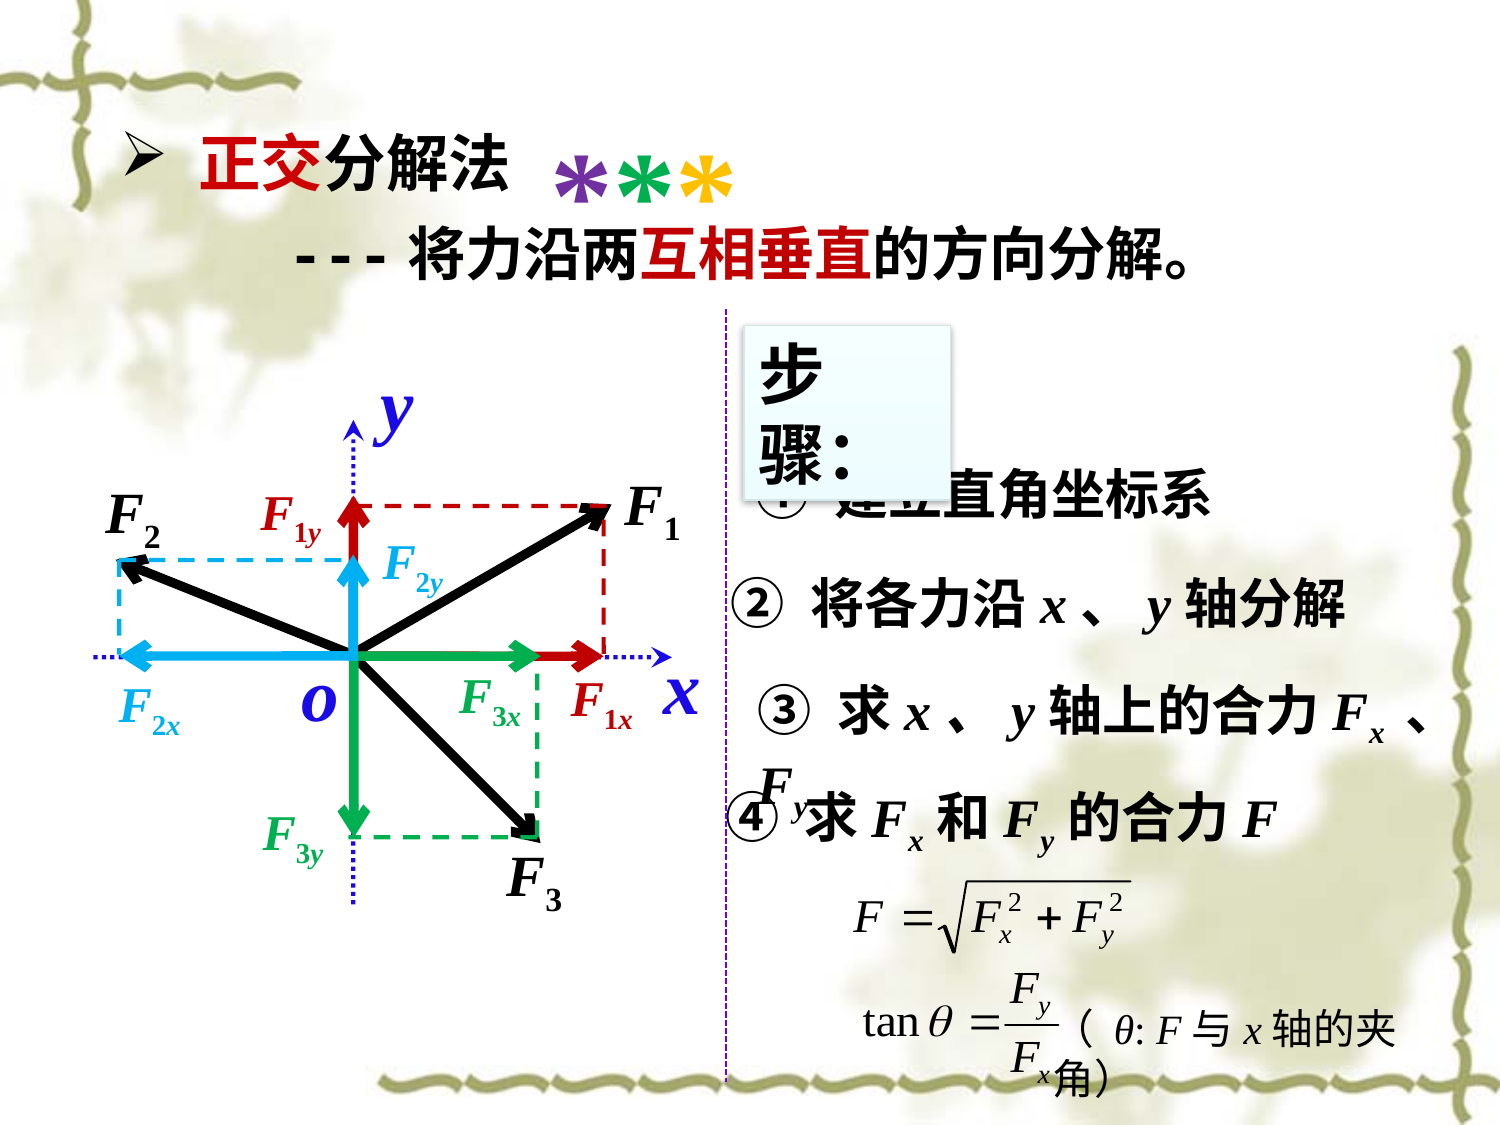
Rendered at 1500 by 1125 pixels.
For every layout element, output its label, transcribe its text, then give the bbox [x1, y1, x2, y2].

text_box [356, 704, 542, 733]
text_box ④ 求Fx和Fy的合力F [723, 776, 1294, 865]
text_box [241, 472, 354, 654]
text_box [352, 522, 462, 662]
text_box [356, 655, 542, 694]
text_box 步骤： [743, 325, 951, 501]
text_box ③ 求x、y轴上的合力Fx 、Fy [742, 668, 1484, 832]
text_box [118, 559, 236, 654]
text_box ① 建立直角坐标系 [740, 453, 1229, 533]
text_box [88, 906, 698, 918]
text_box ---将力沿两互相垂直的方向分解。 [273, 209, 1258, 295]
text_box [243, 744, 355, 870]
text_box （ θ: F与x轴的夹角） [1037, 995, 1459, 1110]
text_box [844, 869, 1141, 964]
text_box *** [536, 61, 806, 271]
picture [0, 0, 1500, 1125]
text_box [360, 744, 538, 838]
text_box 正交分解法 [104, 116, 536, 207]
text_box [358, 505, 607, 654]
text_box ② 将各力沿x、y轴分解 [723, 562, 1362, 643]
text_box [542, 655, 651, 694]
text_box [100, 655, 350, 742]
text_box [93, 348, 718, 905]
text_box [854, 959, 1070, 1095]
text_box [545, 704, 651, 736]
